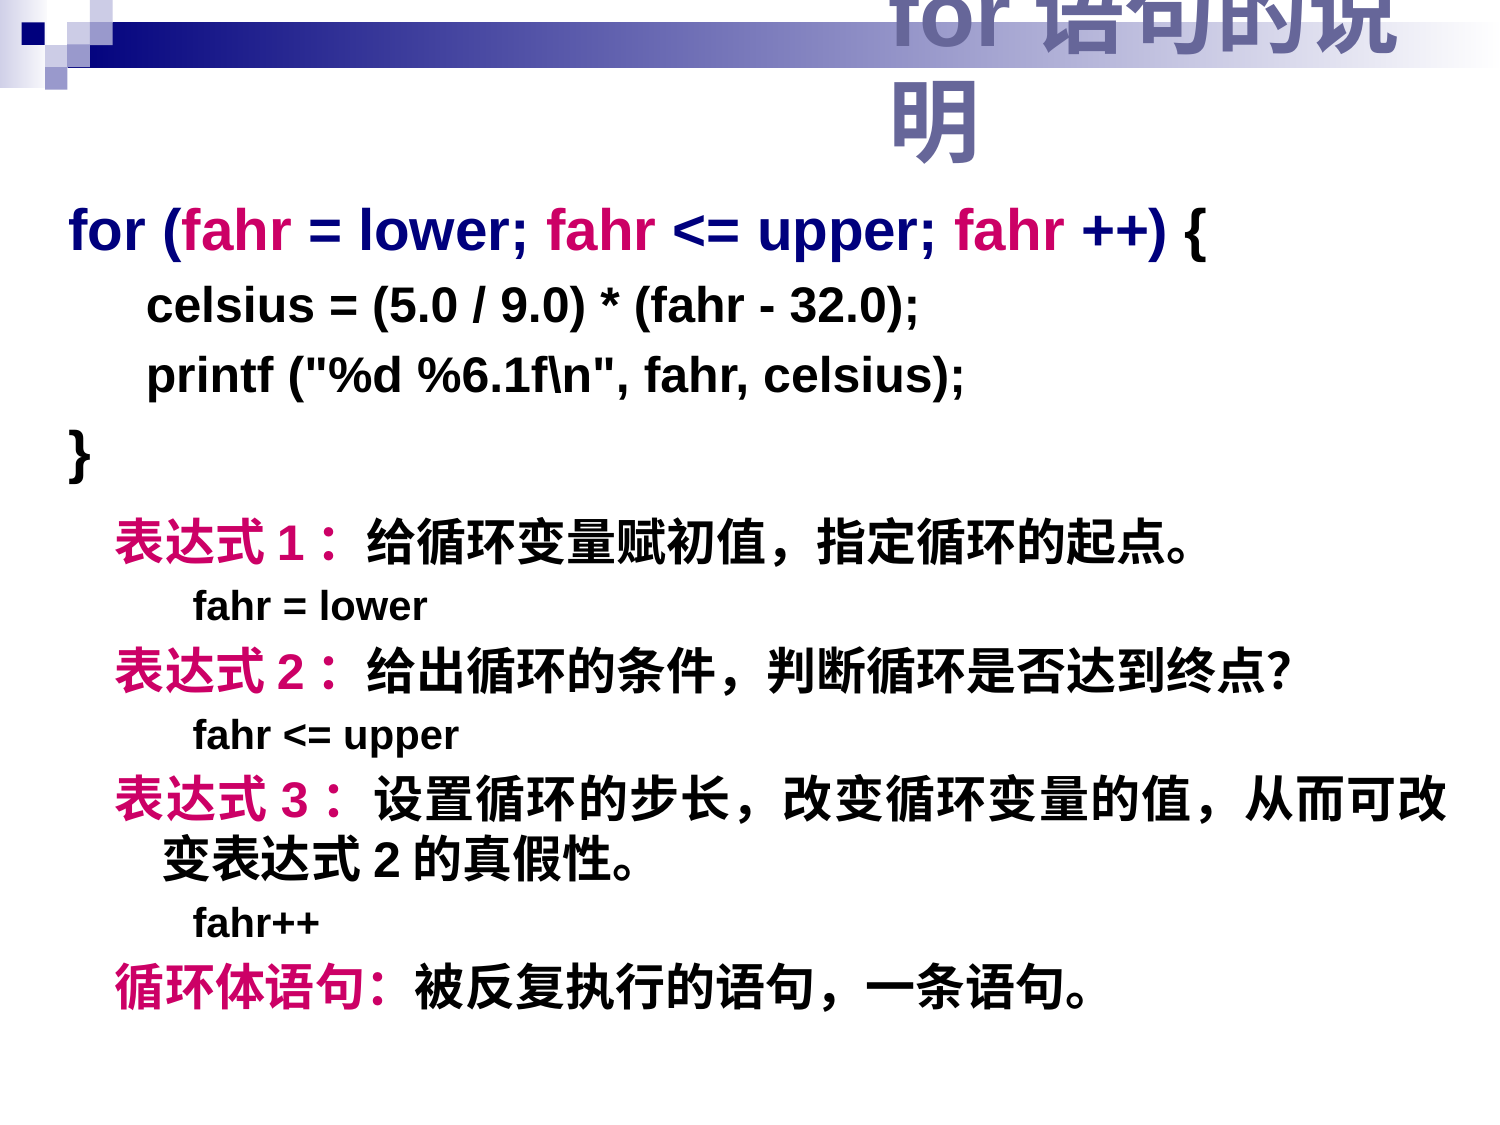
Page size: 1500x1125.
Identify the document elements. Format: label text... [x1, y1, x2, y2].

list for (fahr = lower; fahr <= upper; fahr ++) { celsius = (5.0 / 9.0) * (fahr - 32.0); printf ("%d %6.1f\n", fahr, celsius); } [52, 184, 1247, 502]
title for语句的说明 [873, 42, 1500, 182]
text_box 表达式1：给循环变量赋初值，指定循环的起点。 fahr = lower 表达式2：给出循环的条件，判断循环是否达到终点？ fahr <= upper 表达式3：设置循环的步长，改变循环变量的值，从而可改变表达式2的真假性。 fahr++ 循环体语句：被反复执行的语句，一条语句。 [100, 503, 1463, 1054]
